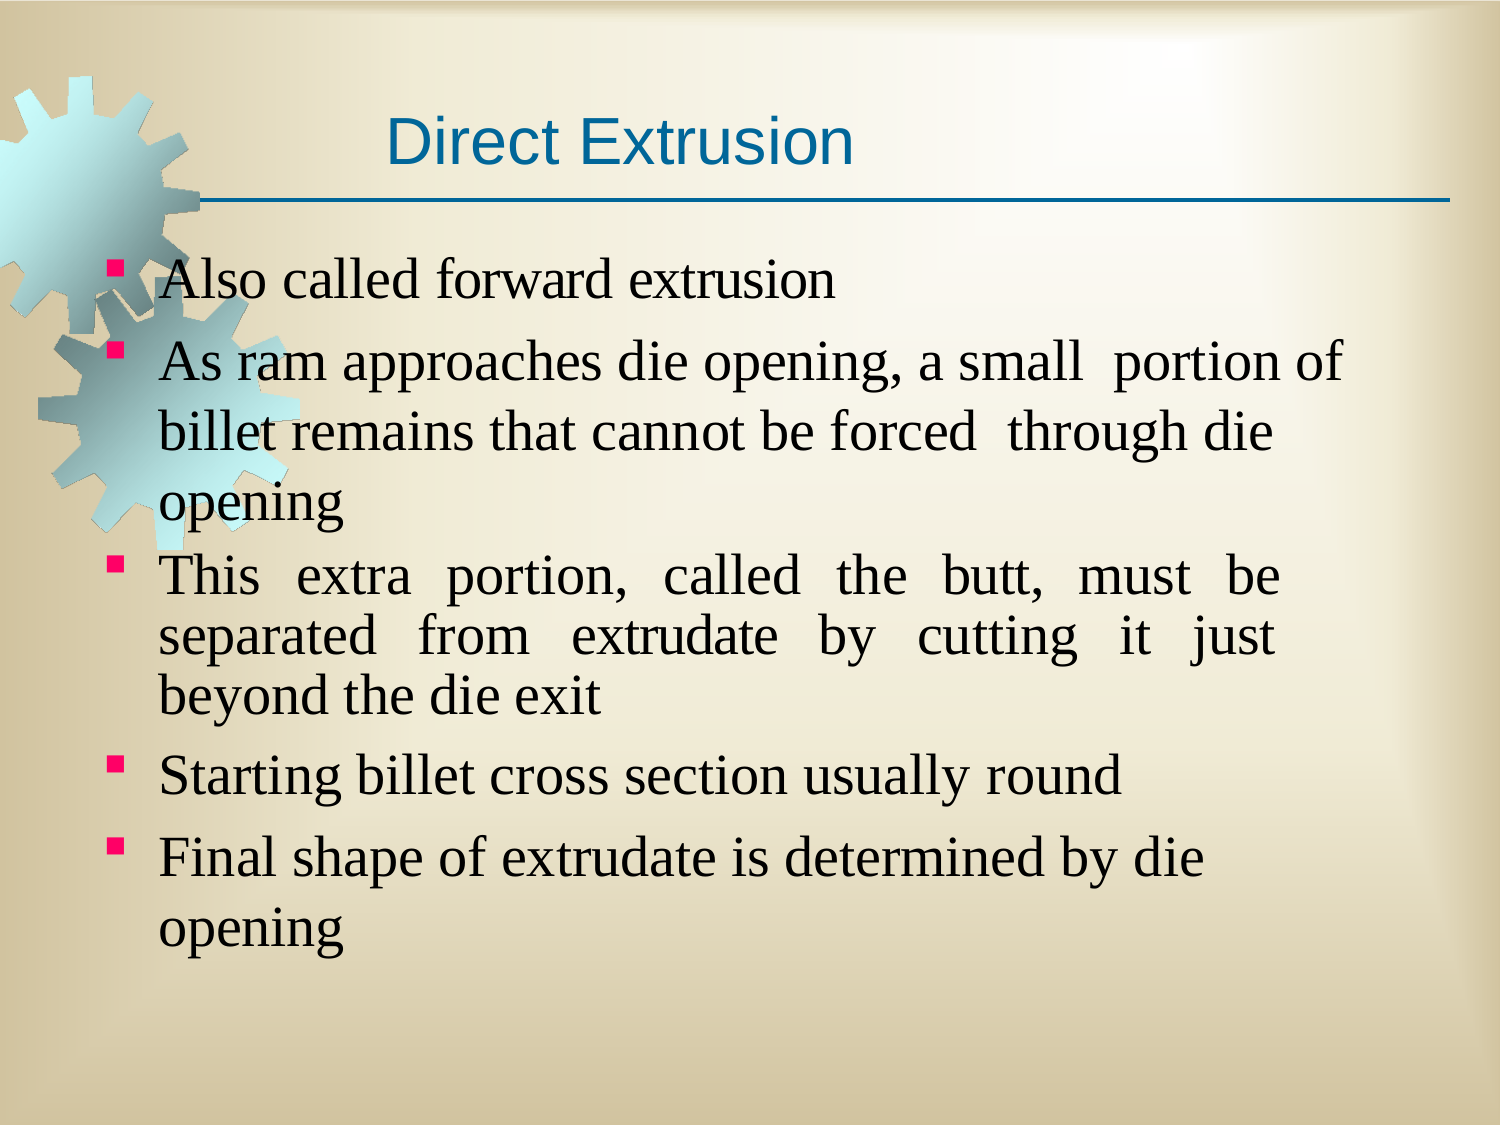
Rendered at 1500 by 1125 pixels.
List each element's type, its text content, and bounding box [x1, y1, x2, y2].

text_box Also called forward extrusion As ram approaches die opening, a small portion of billet remains that cannot be forced through die opening This extra portion, called the butt, must be separated from extrudate by cutting it just beyond the die exit Starting billet cross section usually round Final shape of extrudate is determined by die opening [99, 225, 1387, 959]
text_box [37, 275, 99, 550]
text_box [0, 0, 1500, 1125]
text_box [0, 75, 200, 334]
title Direct Extrusion [365, 95, 1273, 225]
